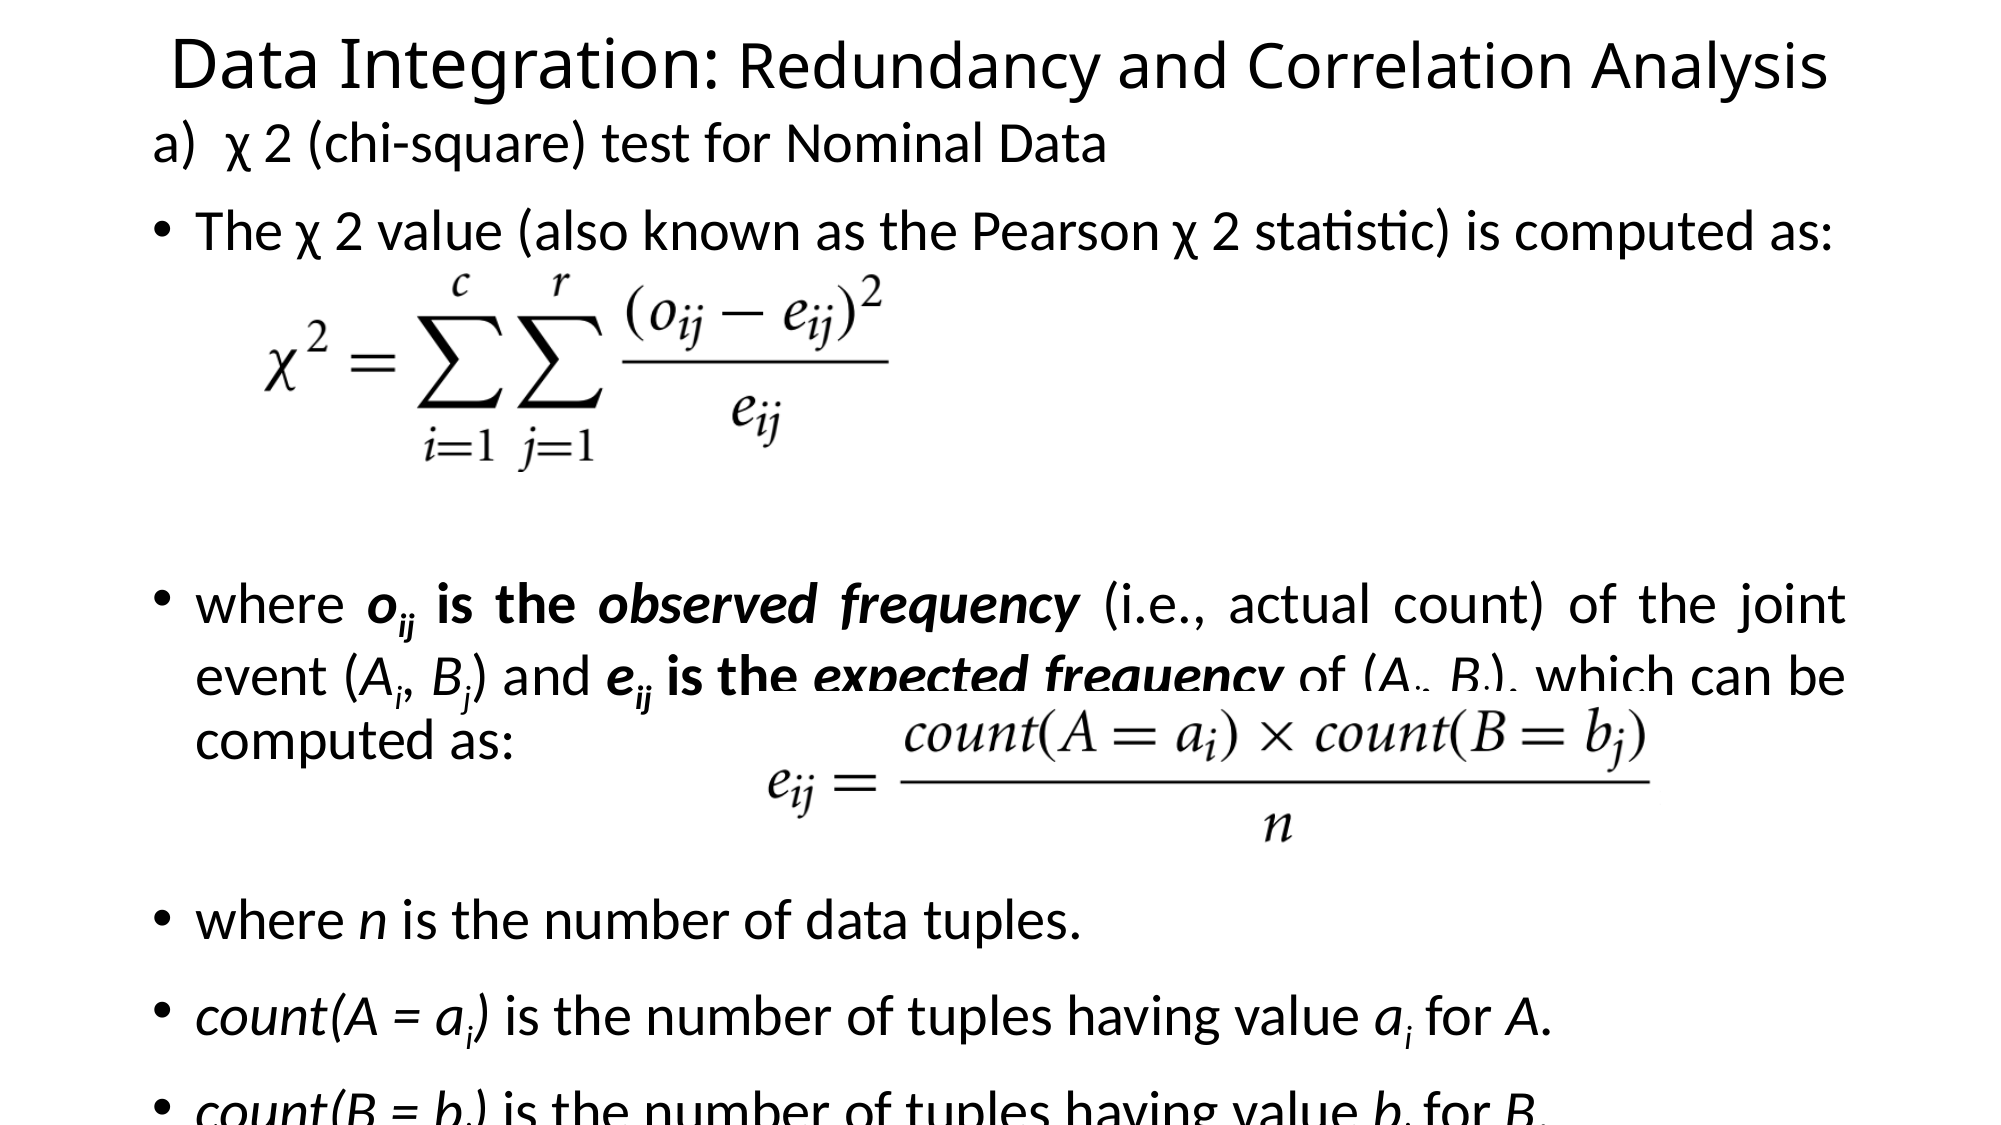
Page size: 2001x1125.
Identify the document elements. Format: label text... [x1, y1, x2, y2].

picture [754, 691, 1661, 849]
picture [263, 262, 897, 472]
list χ 2 (chi-square) test for Nominal Data The χ 2 value (also known as the Pearson χ 2 statistic) is computed as: where oij is the observed frequency (i.e., actual count) of the joint event (Ai, Bj) and eij is the expected frequency of (Ai, Bj), which can be computed as: where n is the number of data tuples. count(A = ai) is the number of tuples having value ai for A. count(B = bj) is the number of tuples having value bj for B. [137, 104, 1863, 1086]
title Data Integration: Redundancy and Correlation Analysis [137, 5, 1863, 104]
